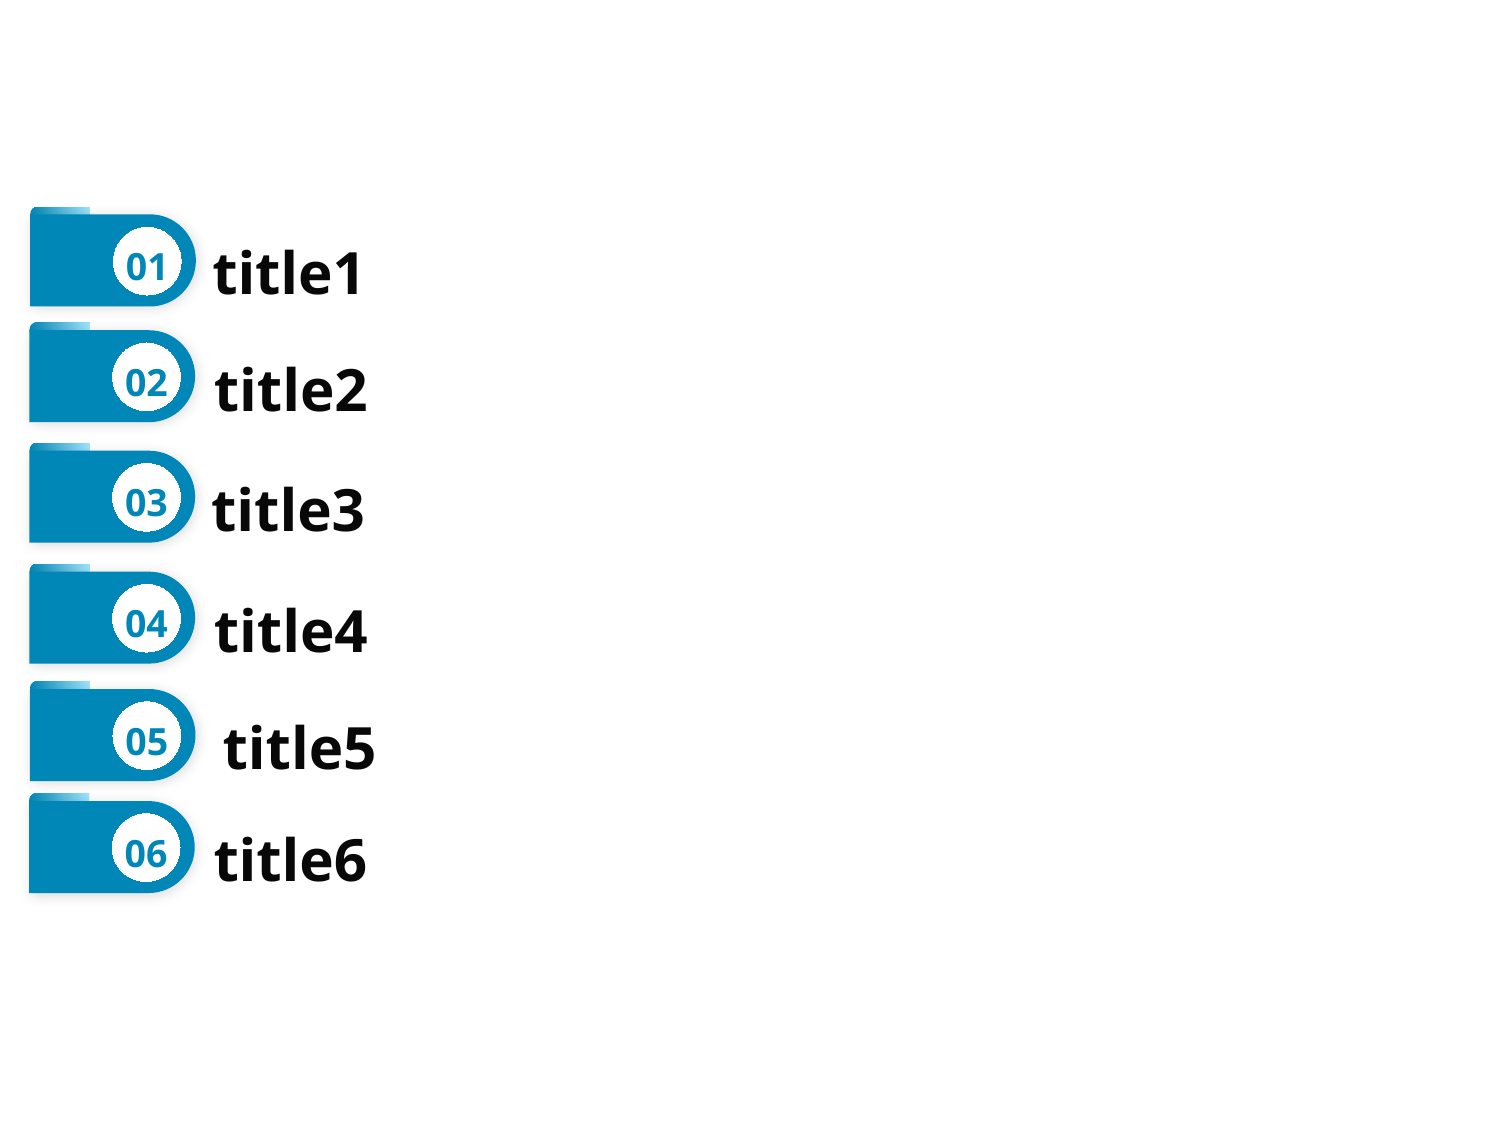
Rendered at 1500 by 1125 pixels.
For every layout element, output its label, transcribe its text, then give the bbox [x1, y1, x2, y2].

text_box title1 [197, 229, 1483, 314]
text_box 06 [112, 813, 181, 882]
text_box title2 [199, 345, 1483, 431]
text_box title4 [199, 586, 1483, 671]
text_box [29, 450, 196, 543]
text_box [30, 206, 91, 214]
text_box title3 [196, 465, 1483, 551]
text_box title5 [207, 703, 1483, 789]
text_box [29, 689, 196, 782]
text_box [29, 322, 90, 330]
text_box [29, 681, 91, 689]
text_box 02 [112, 342, 181, 411]
text_box title6 [198, 815, 1483, 901]
text_box [29, 801, 195, 894]
text_box [29, 330, 196, 423]
text_box [30, 214, 196, 307]
text_box [29, 571, 196, 664]
text_box [29, 442, 90, 450]
text_box 01 [113, 227, 182, 296]
text_box 03 [112, 463, 181, 532]
text_box 05 [112, 701, 181, 770]
text_box [29, 793, 90, 801]
text_box 04 [112, 584, 181, 653]
text_box [29, 563, 90, 571]
